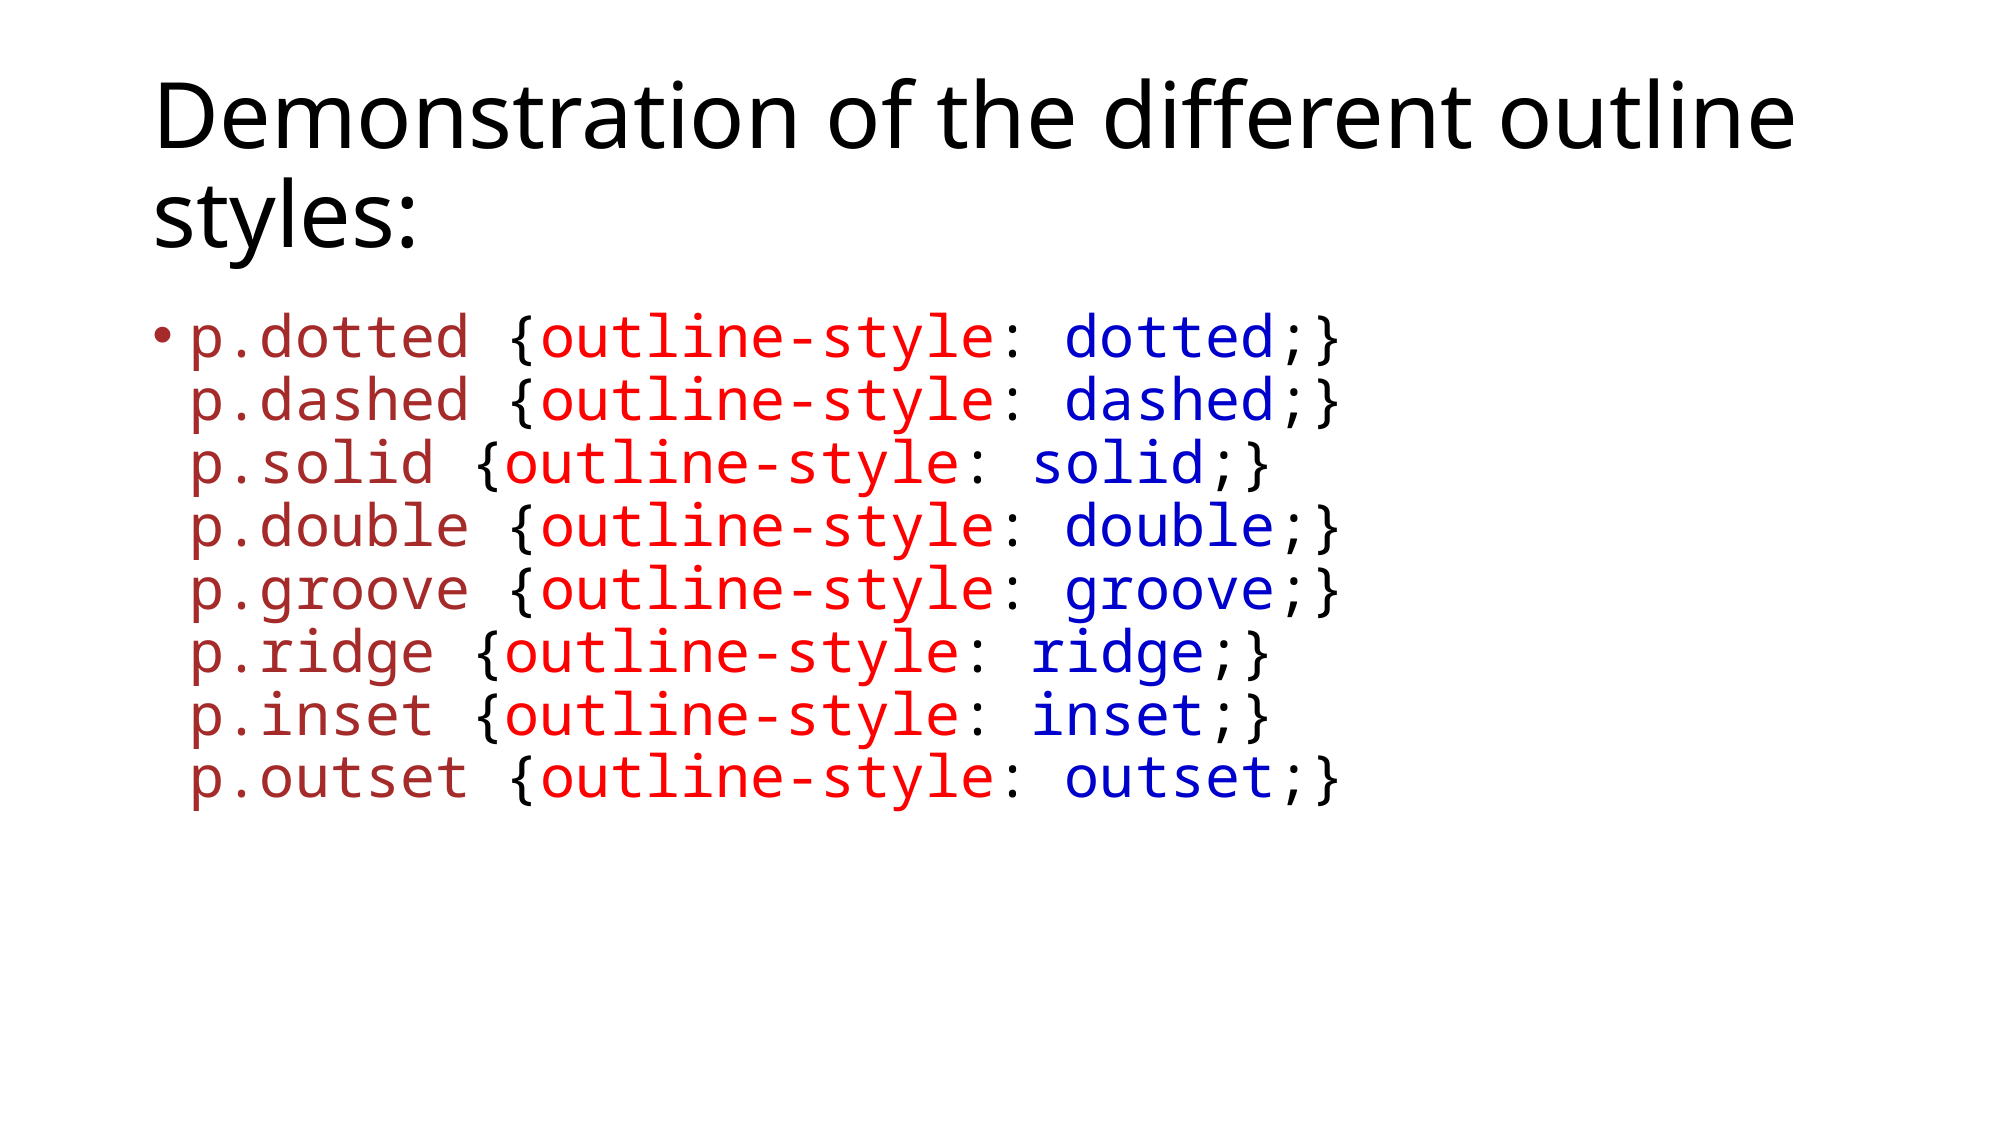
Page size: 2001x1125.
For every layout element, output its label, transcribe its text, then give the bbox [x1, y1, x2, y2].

list p.dotted {outline-style: dotted;} p.dashed {outline-style: dashed;} p.solid {outline-style: solid;} p.double {outline-style: double;} p.groove {outline-style: groove;} p.ridge {outline-style: ridge;} p.inset {outline-style: inset;} p.outset {outline-style: outset;} [137, 299, 1863, 1014]
title Demonstration of the different outline styles: [137, 59, 1863, 278]
